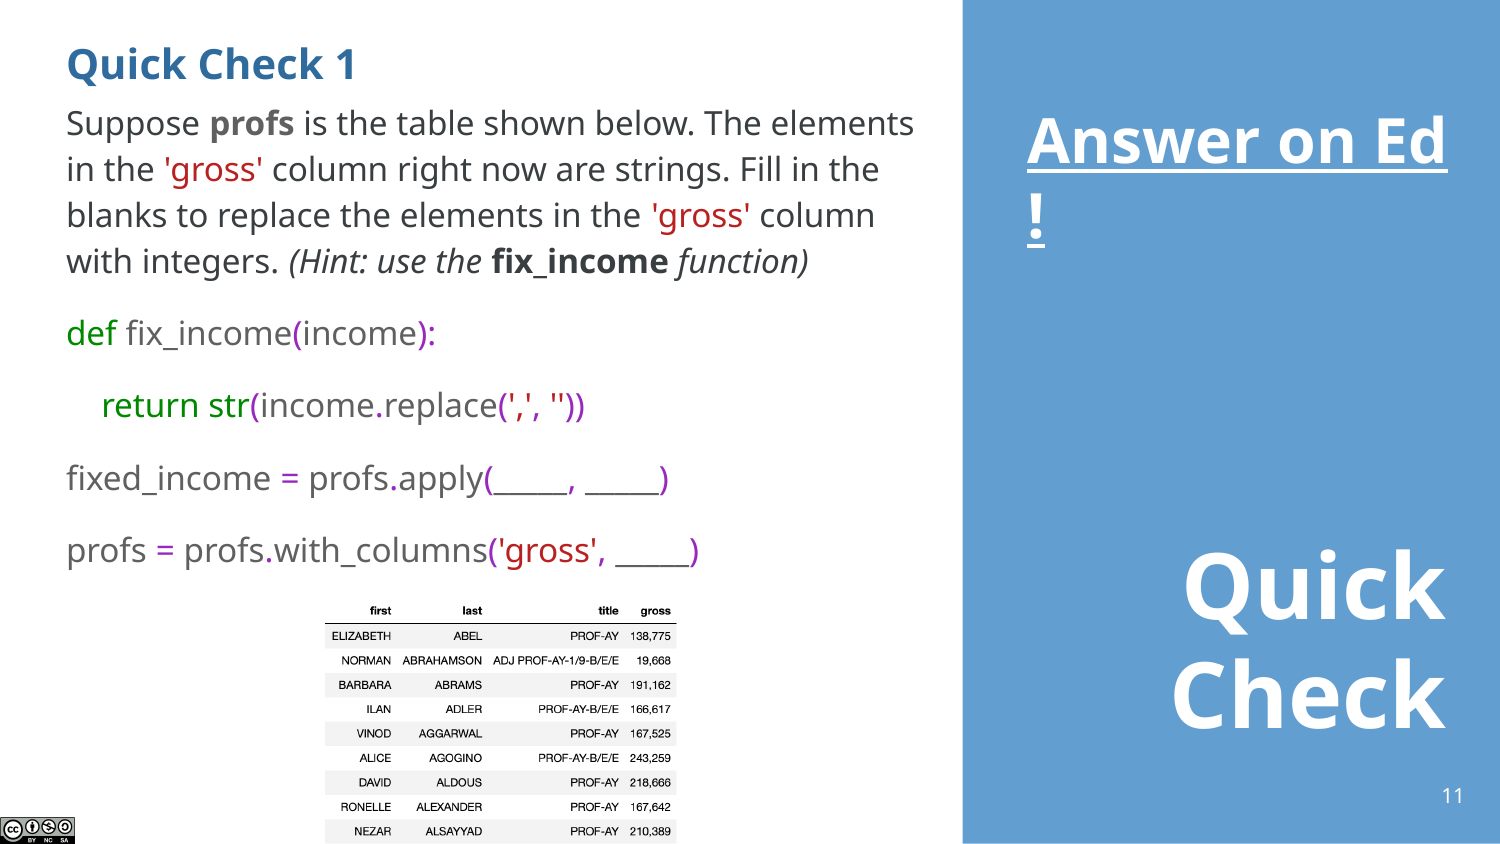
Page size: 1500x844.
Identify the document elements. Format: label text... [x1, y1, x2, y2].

list Suppose profs is the table shown below. The elements in the 'gross' column right now are strings. Fill in the blanks to replace the elements in the 'gross' column with integers. (Hint: use the fix_income function) def fix_income(income): return str(income.replace(',', '')) fixed_income = profs.apply(_____, _____) profs = profs.with_columns('gross', _____) [51, 81, 949, 643]
picture [0, 817, 75, 844]
list Answer on Ed! [1012, 73, 1467, 751]
title Quick Check 1 [51, 23, 700, 81]
slide_number ‹#› [1389, 764, 1480, 830]
picture [319, 598, 681, 844]
